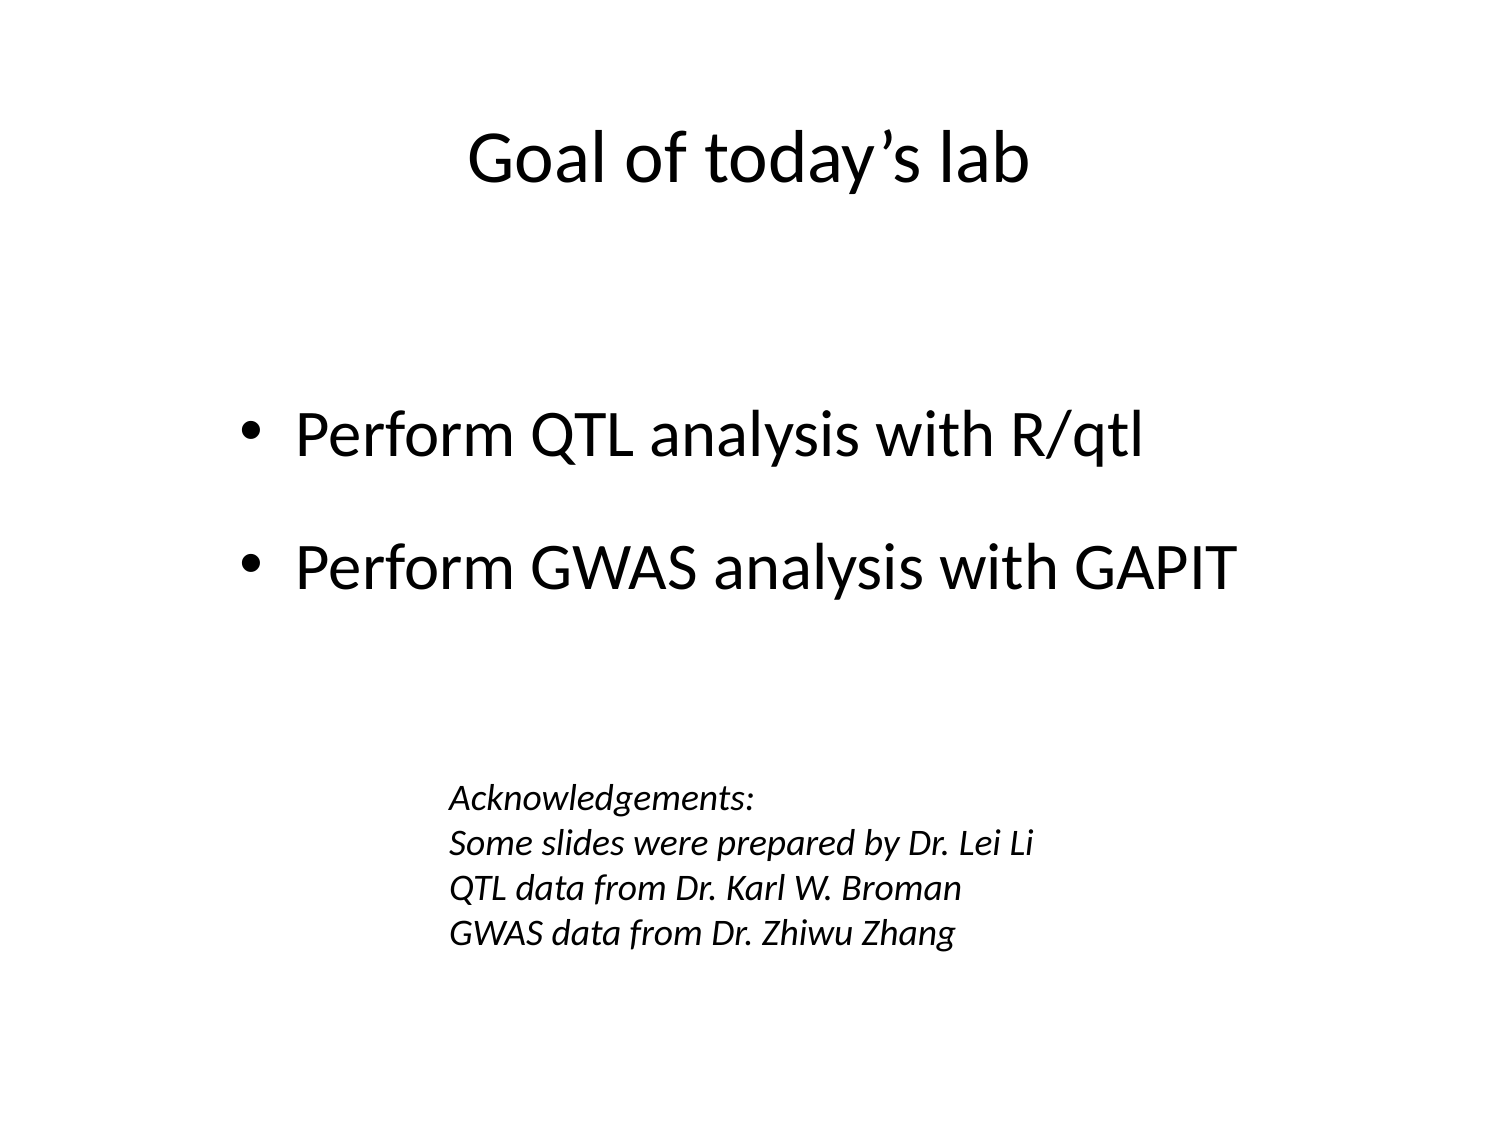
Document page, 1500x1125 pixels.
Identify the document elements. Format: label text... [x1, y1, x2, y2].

list Perform QTL analysis with R/qtl Perform GWAS analysis with GAPIT [224, 341, 1334, 605]
title Goal of today’s lab [75, 45, 1425, 260]
text_box Acknowledgements: Some slides were prepared by Dr. Lei Li QTL data from Dr. Karl W. Broman GWAS data from Dr. Zhiwu Zhang [434, 765, 1058, 961]
